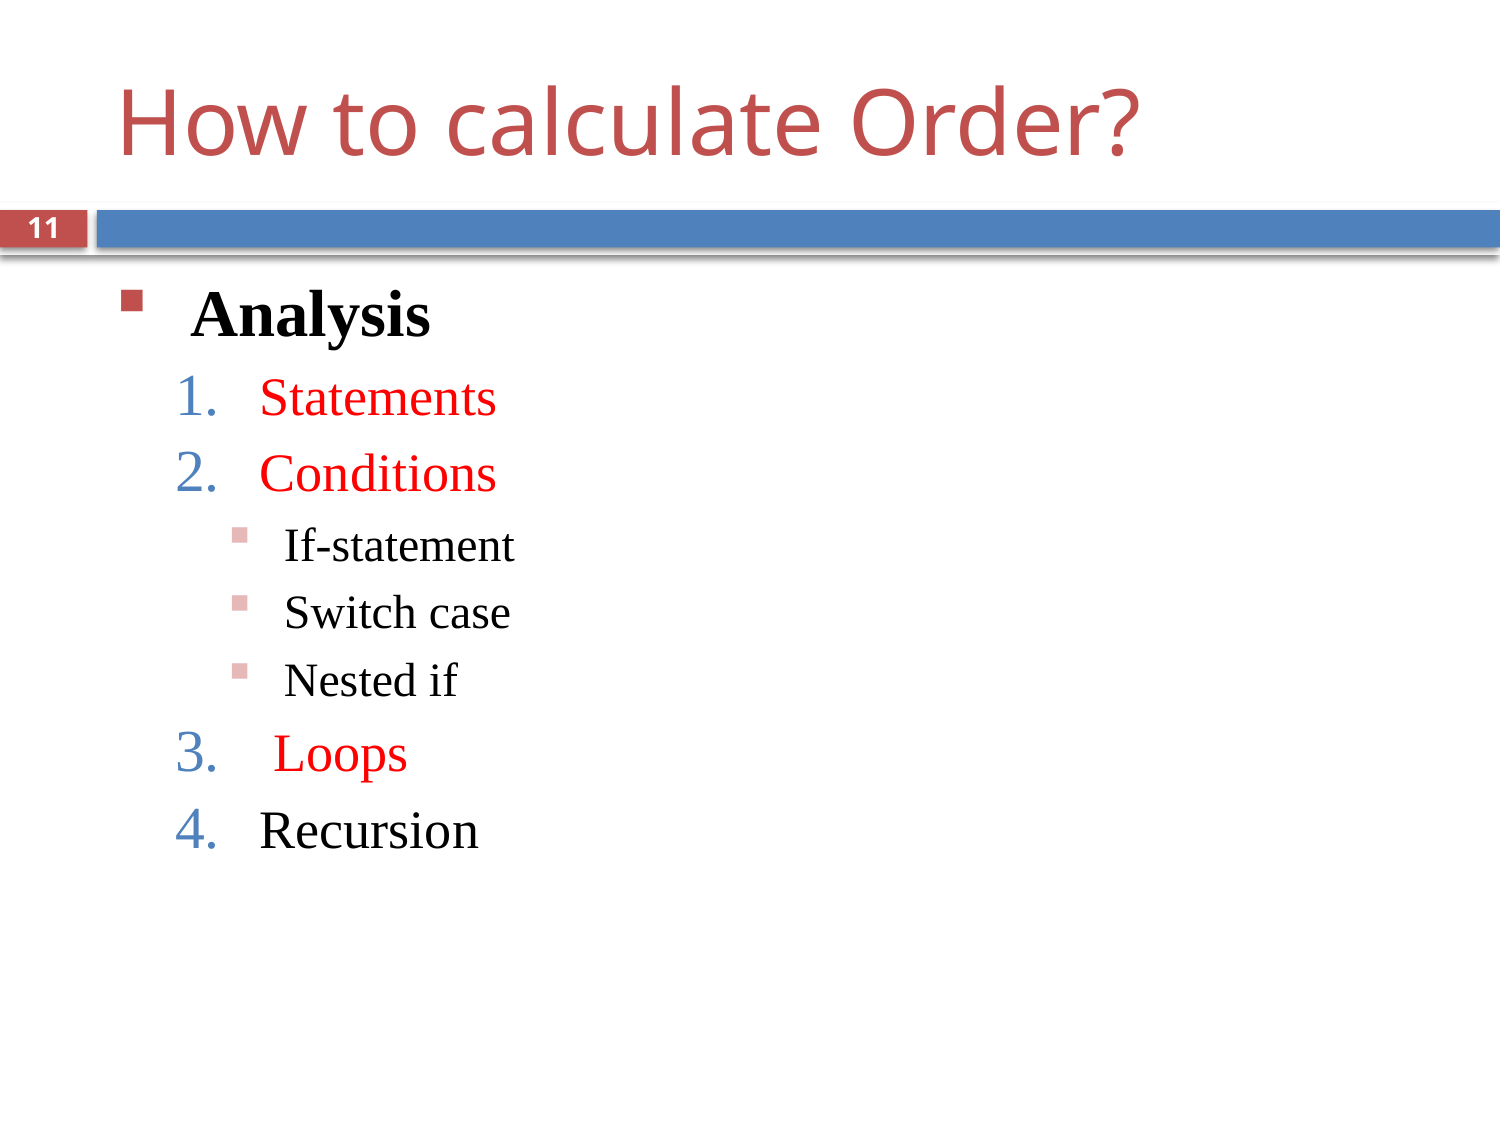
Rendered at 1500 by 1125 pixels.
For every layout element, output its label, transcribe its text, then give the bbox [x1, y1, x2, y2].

slide_number 11 [0, 208, 88, 249]
list Analysis Statements Conditions If-statement Switch case Nested if Loops Recursion [100, 262, 1438, 1000]
title How to calculate Order? [100, 37, 1438, 200]
